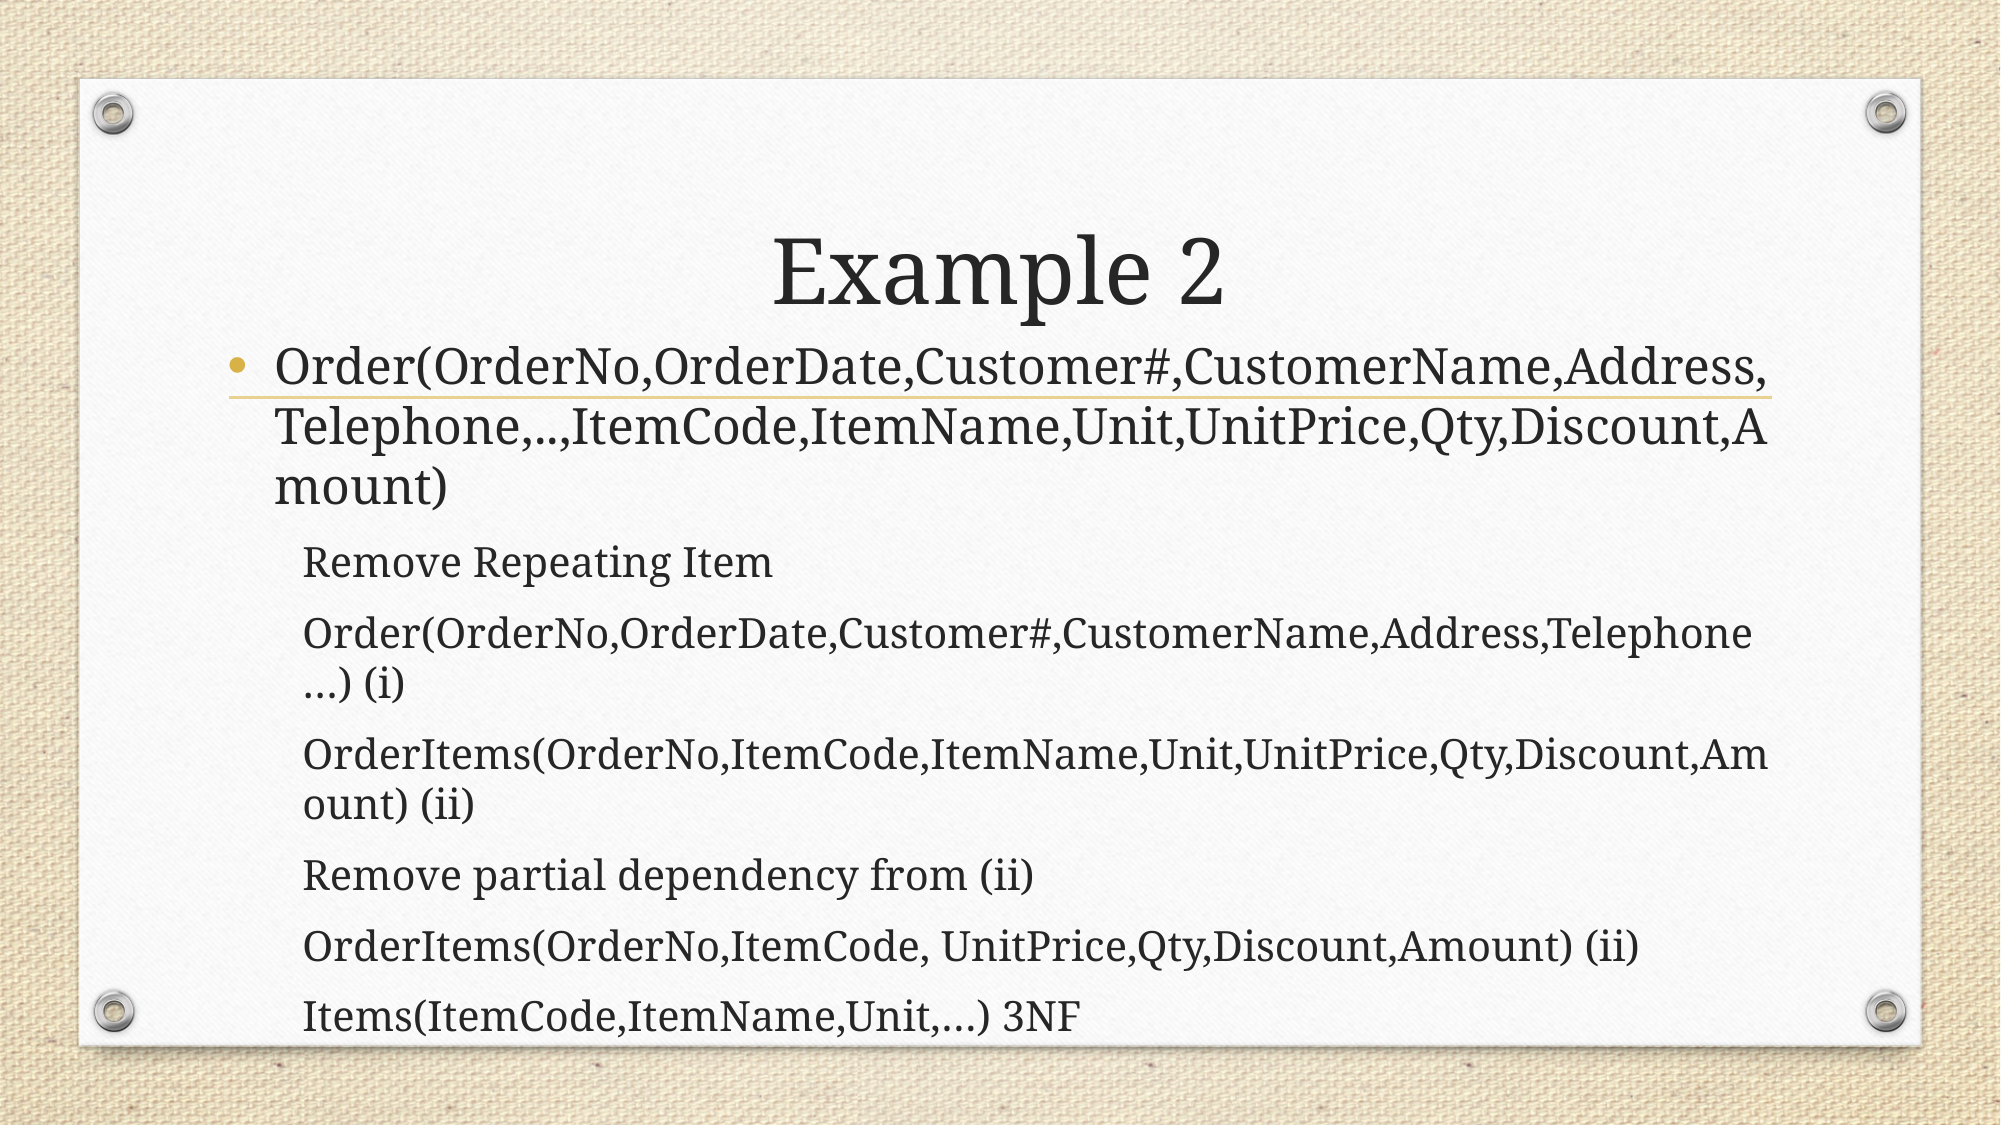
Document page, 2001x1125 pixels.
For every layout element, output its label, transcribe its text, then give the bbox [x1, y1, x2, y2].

picture [0, 0, 2001, 1125]
list Order(OrderNo,OrderDate,Customer#,CustomerName,Address,Telephone,..,ItemCode,ItemName,Unit,UnitPrice,Qty,Discount,Amount) Remove Repeating Item Order(OrderNo,OrderDate,Customer#,CustomerName,Address,Telephone…) (i) OrderItems(OrderNo,ItemCode,ItemName,Unit,UnitPrice,Qty,Discount,Amount) (ii) Remove partial dependency from (ii) OrderItems(OrderNo,ItemCode, UnitPrice,Qty,Discount,Amount) (ii) Items(ItemCode,ItemName,Unit,…) 3NF [212, 327, 1788, 964]
title Example 2 [212, 161, 1788, 327]
